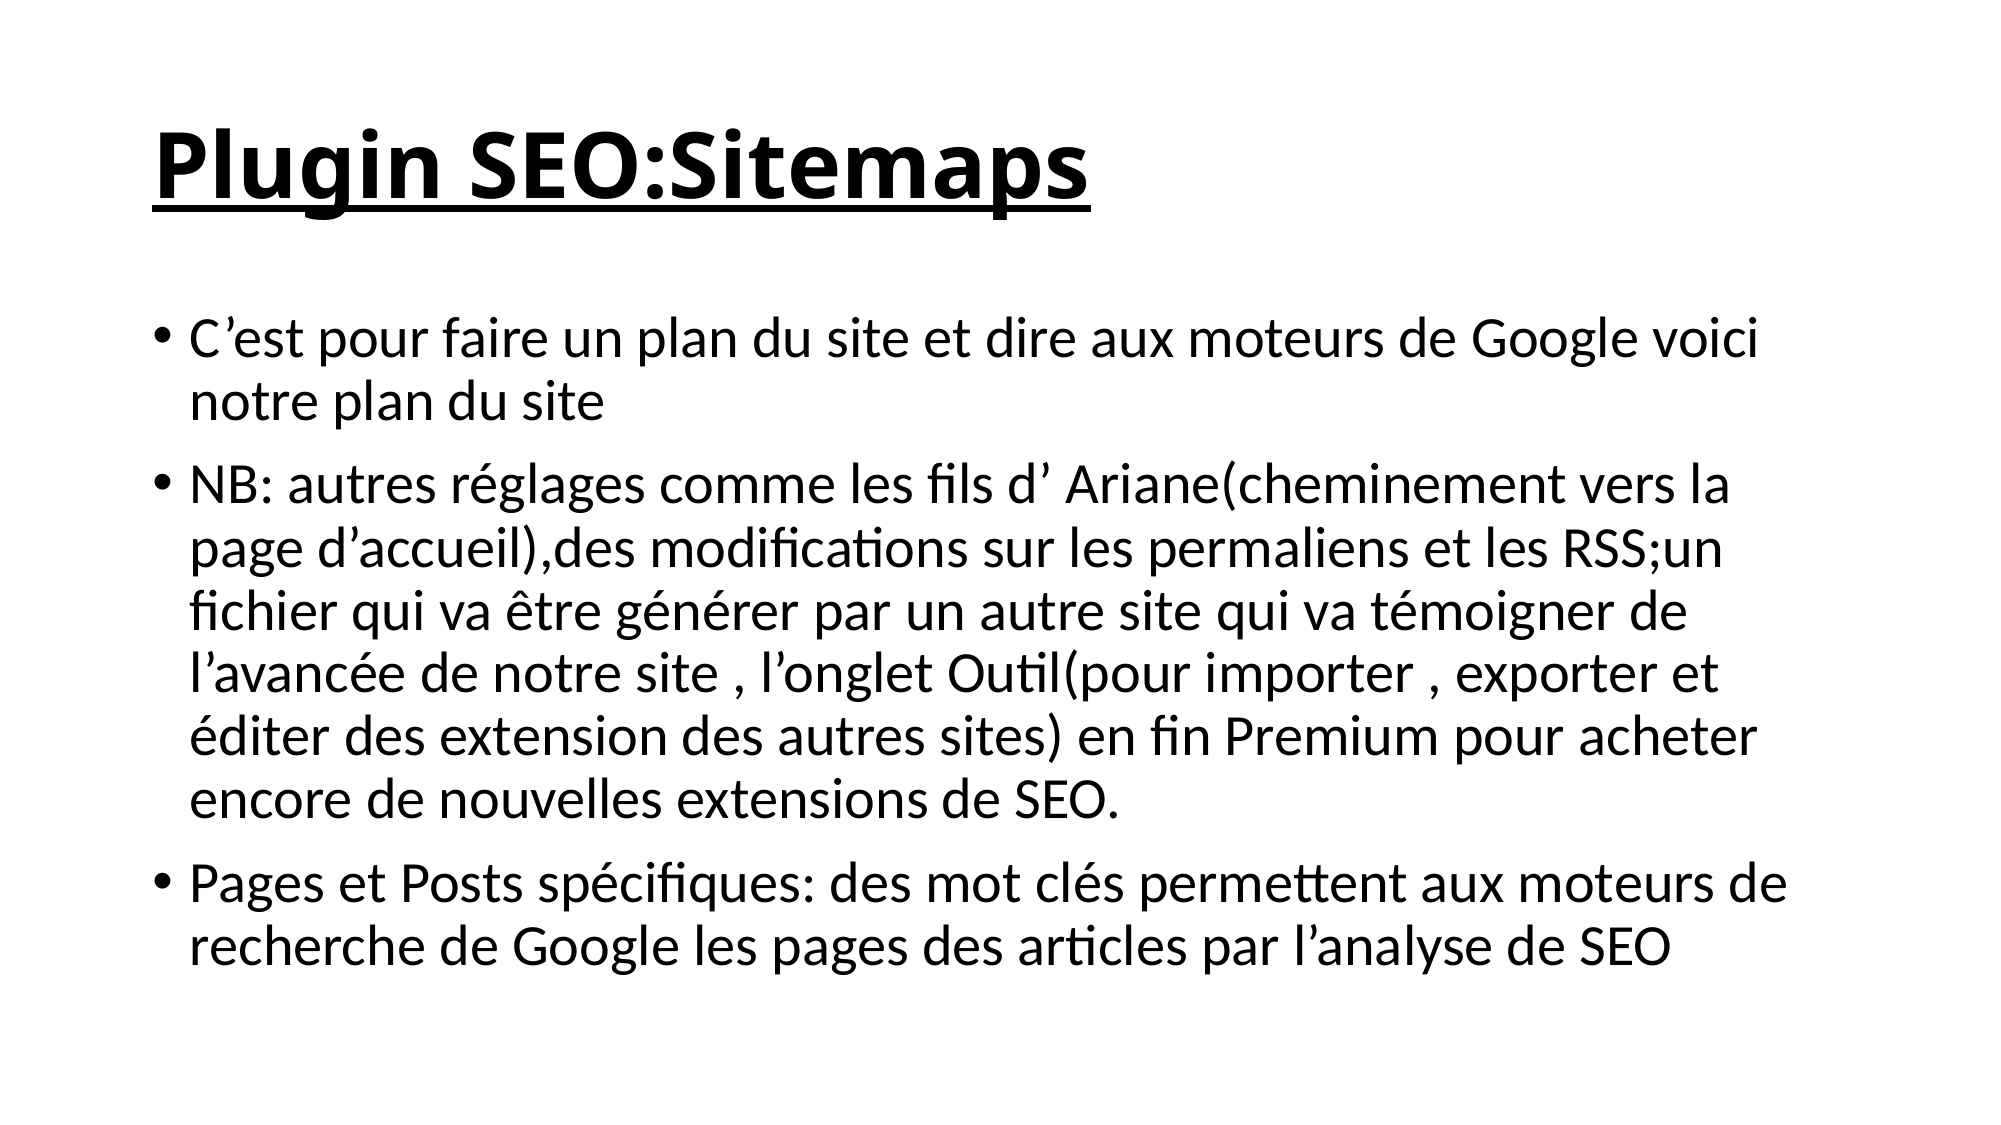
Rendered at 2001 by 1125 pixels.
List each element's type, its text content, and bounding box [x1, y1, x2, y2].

list C’est pour faire un plan du site et dire aux moteurs de Google voici notre plan du site NB: autres réglages comme les fils d’ Ariane(cheminement vers la page d’accueil),des modifications sur les permaliens et les RSS;un fichier qui va être générer par un autre site qui va témoigner de l’avancée de notre site , l’onglet Outil(pour importer , exporter et éditer des extension des autres sites) en fin Premium pour acheter encore de nouvelles extensions de SEO. Pages et Posts spécifiques: des mot clés permettent aux moteurs de recherche de Google les pages des articles par l’analyse de SEO [137, 299, 1863, 1014]
title Plugin SEO:Sitemaps [137, 59, 1863, 278]
